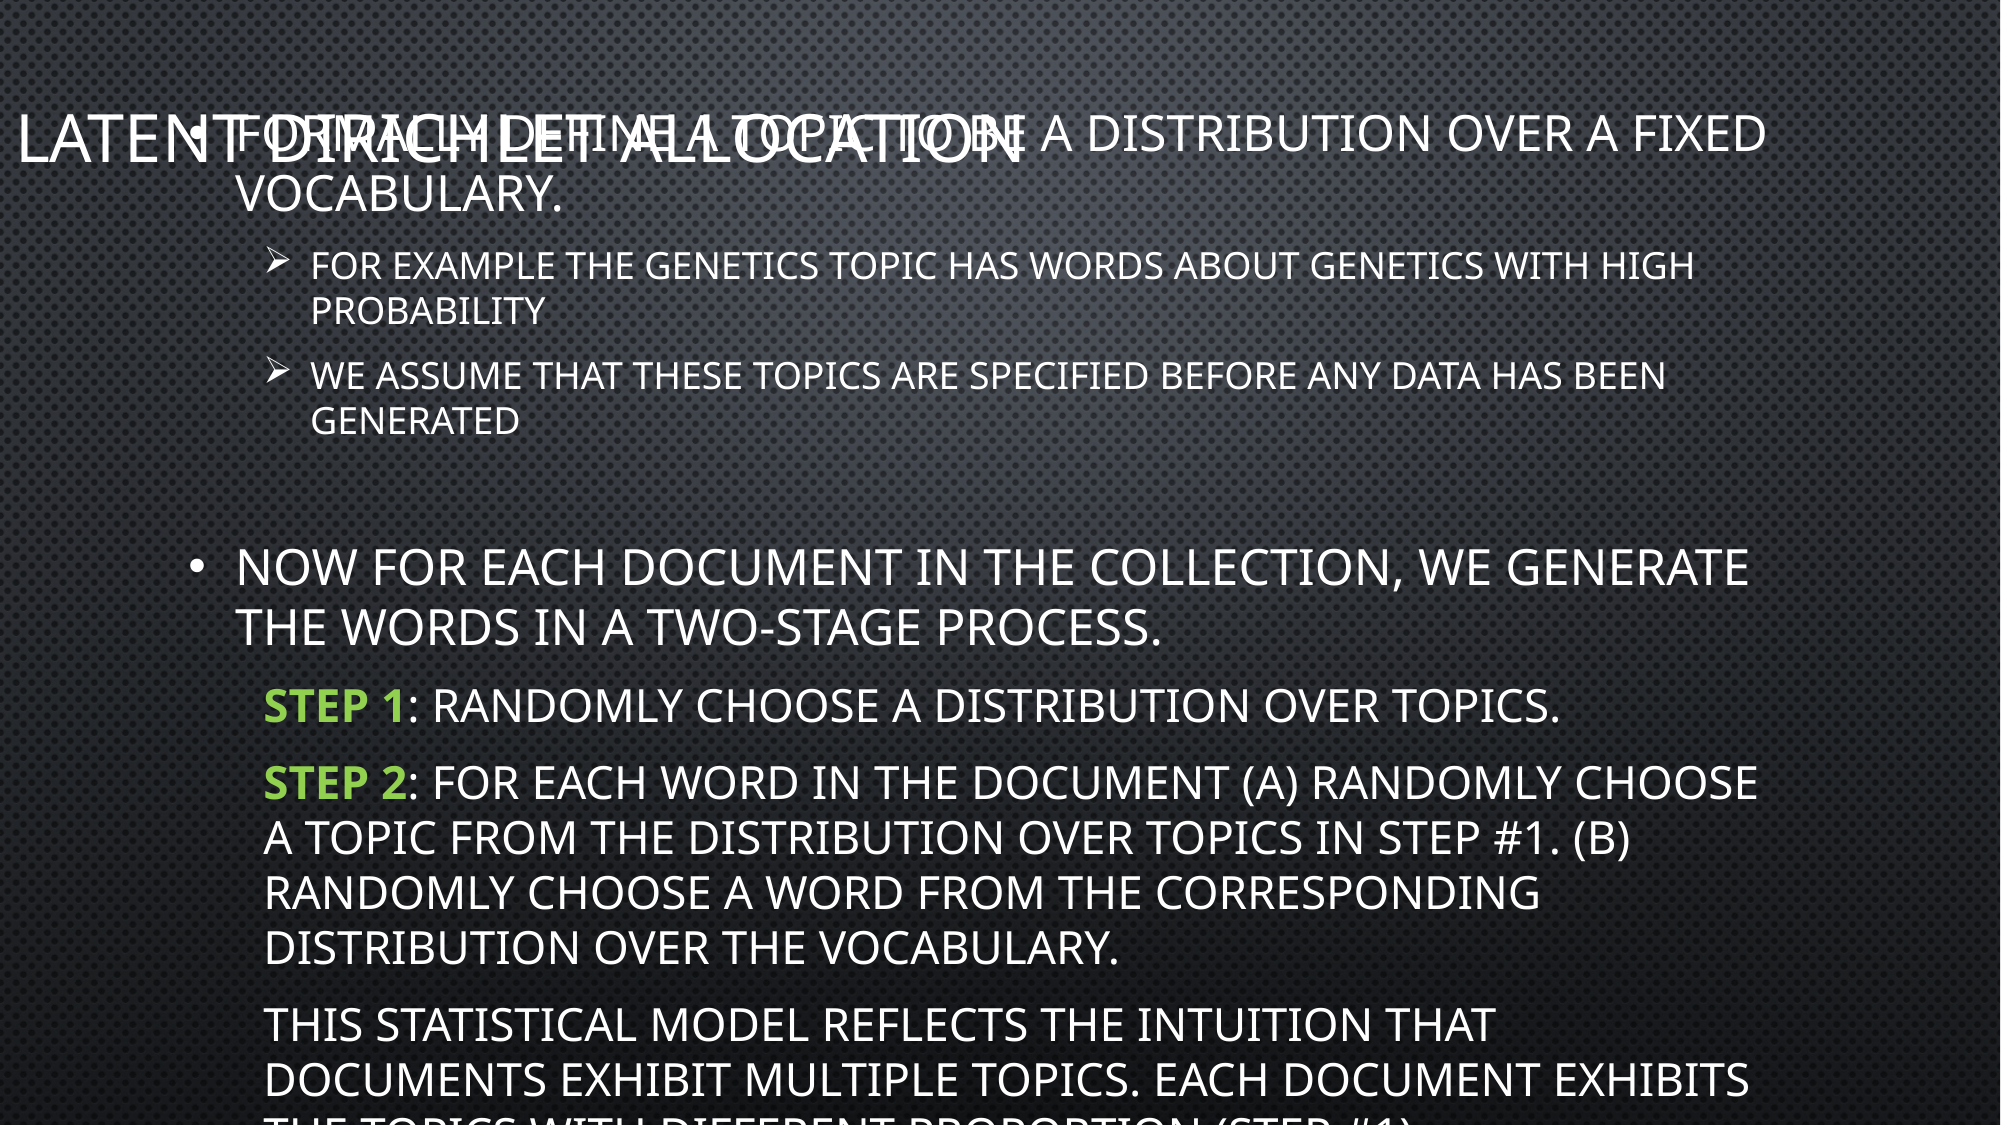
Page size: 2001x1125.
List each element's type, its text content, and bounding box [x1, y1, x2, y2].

list Formally define a topic to be a distribution over a fixed vocabulary. for example the genetics topic has words about genetics with high probability We assume that these topics are specified before any data has been generated Now for each document in the collection, we generate the words in a two-stage process. Step 1: Randomly choose a distribution over topics. Step 2: For each word in the document (a) Randomly choose a topic from the distribution over topics in step #1. (b) Randomly choose a word from the corresponding distribution over the vocabulary. This statistical model reflects the intuition that documents exhibit multiple topics. Each document exhibits the topics with different proportion (step #1) [173, 80, 1796, 1095]
text_box Latent Dirichlet Allocation [0, 0, 1555, 273]
